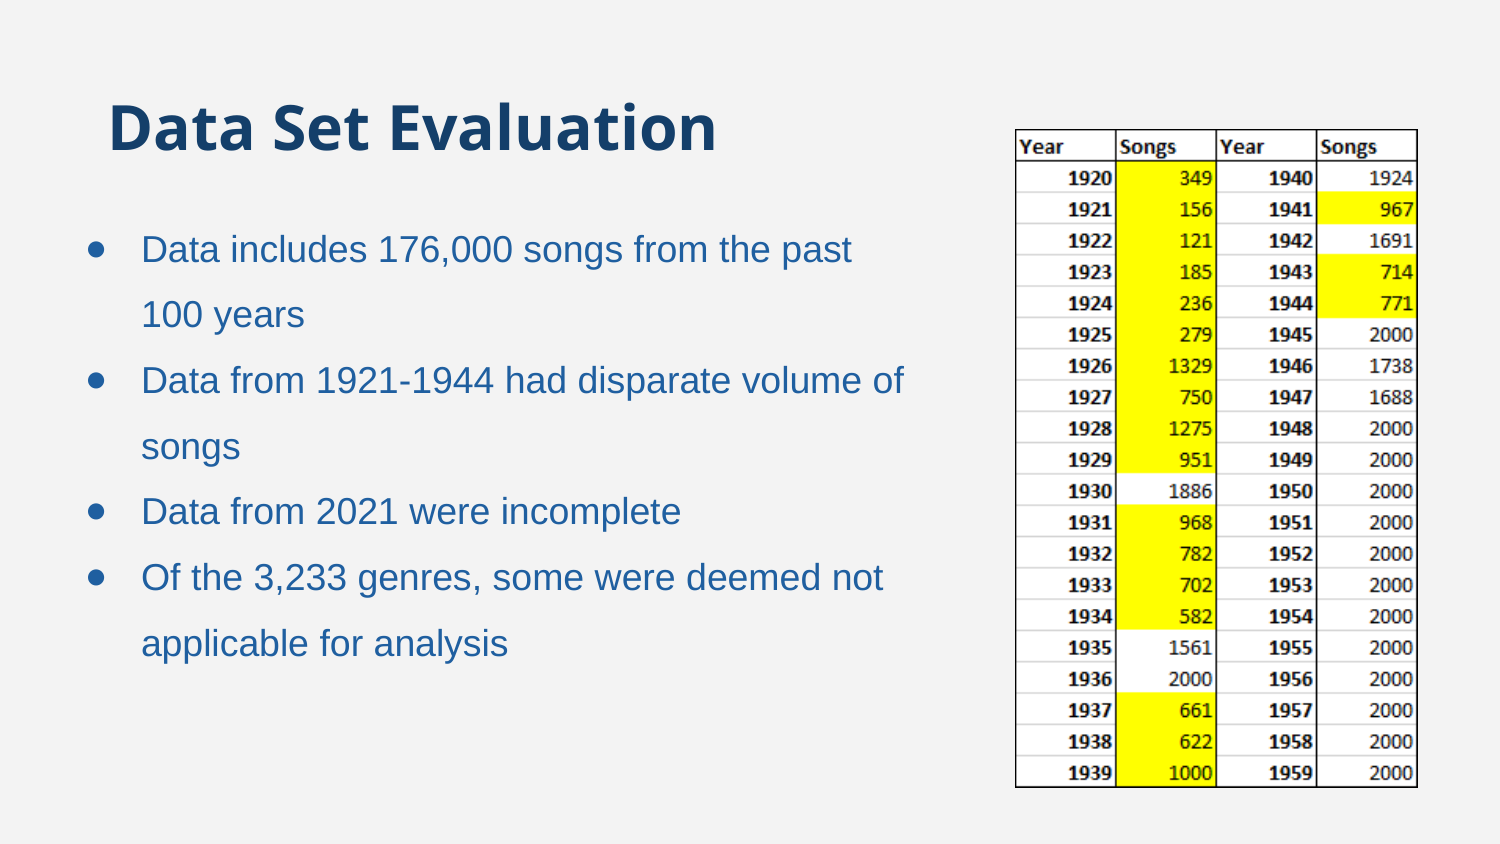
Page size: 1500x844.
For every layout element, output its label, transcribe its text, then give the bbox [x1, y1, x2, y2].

picture [1015, 129, 1418, 788]
title Data Set Evaluation [76, 72, 1474, 167]
list Data includes 176,000 songs from the past 100 years Data from 1921-1944 had disparate volume of songs Data from 2021 were incomplete Of the 3,233 genres, some were deemed not applicable for analysis [51, 189, 958, 775]
